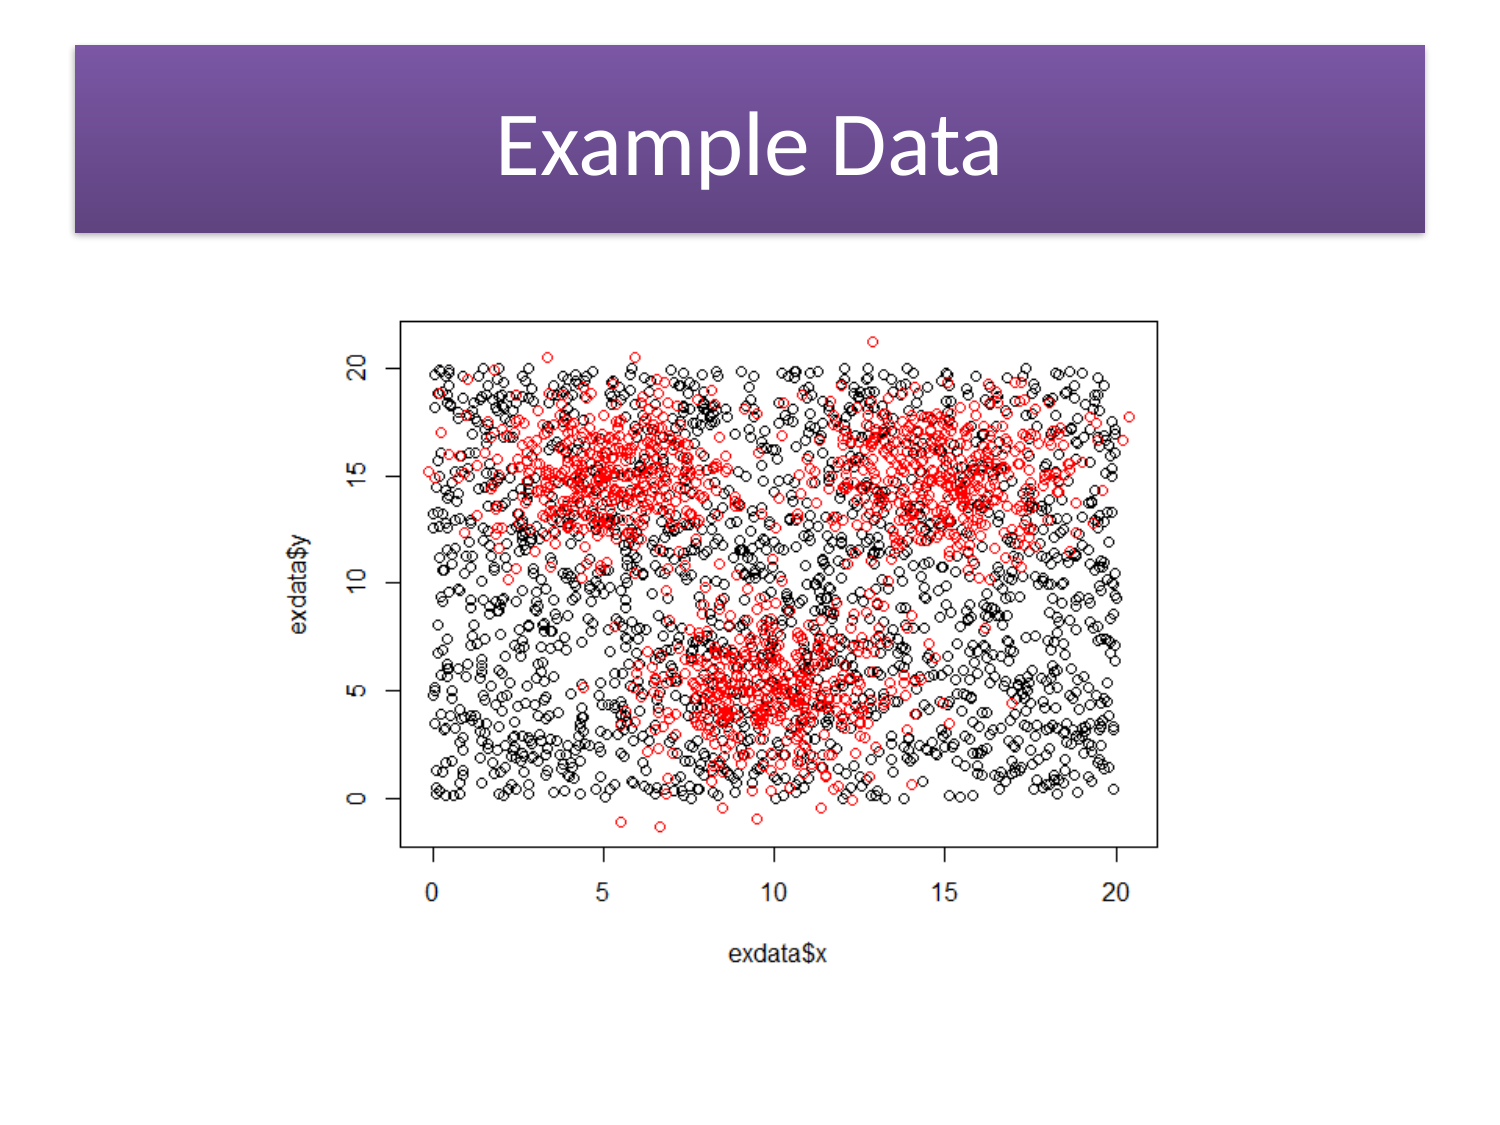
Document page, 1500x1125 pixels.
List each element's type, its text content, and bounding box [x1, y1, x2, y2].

picture [277, 199, 1221, 1001]
title Example Data [75, 45, 1425, 233]
